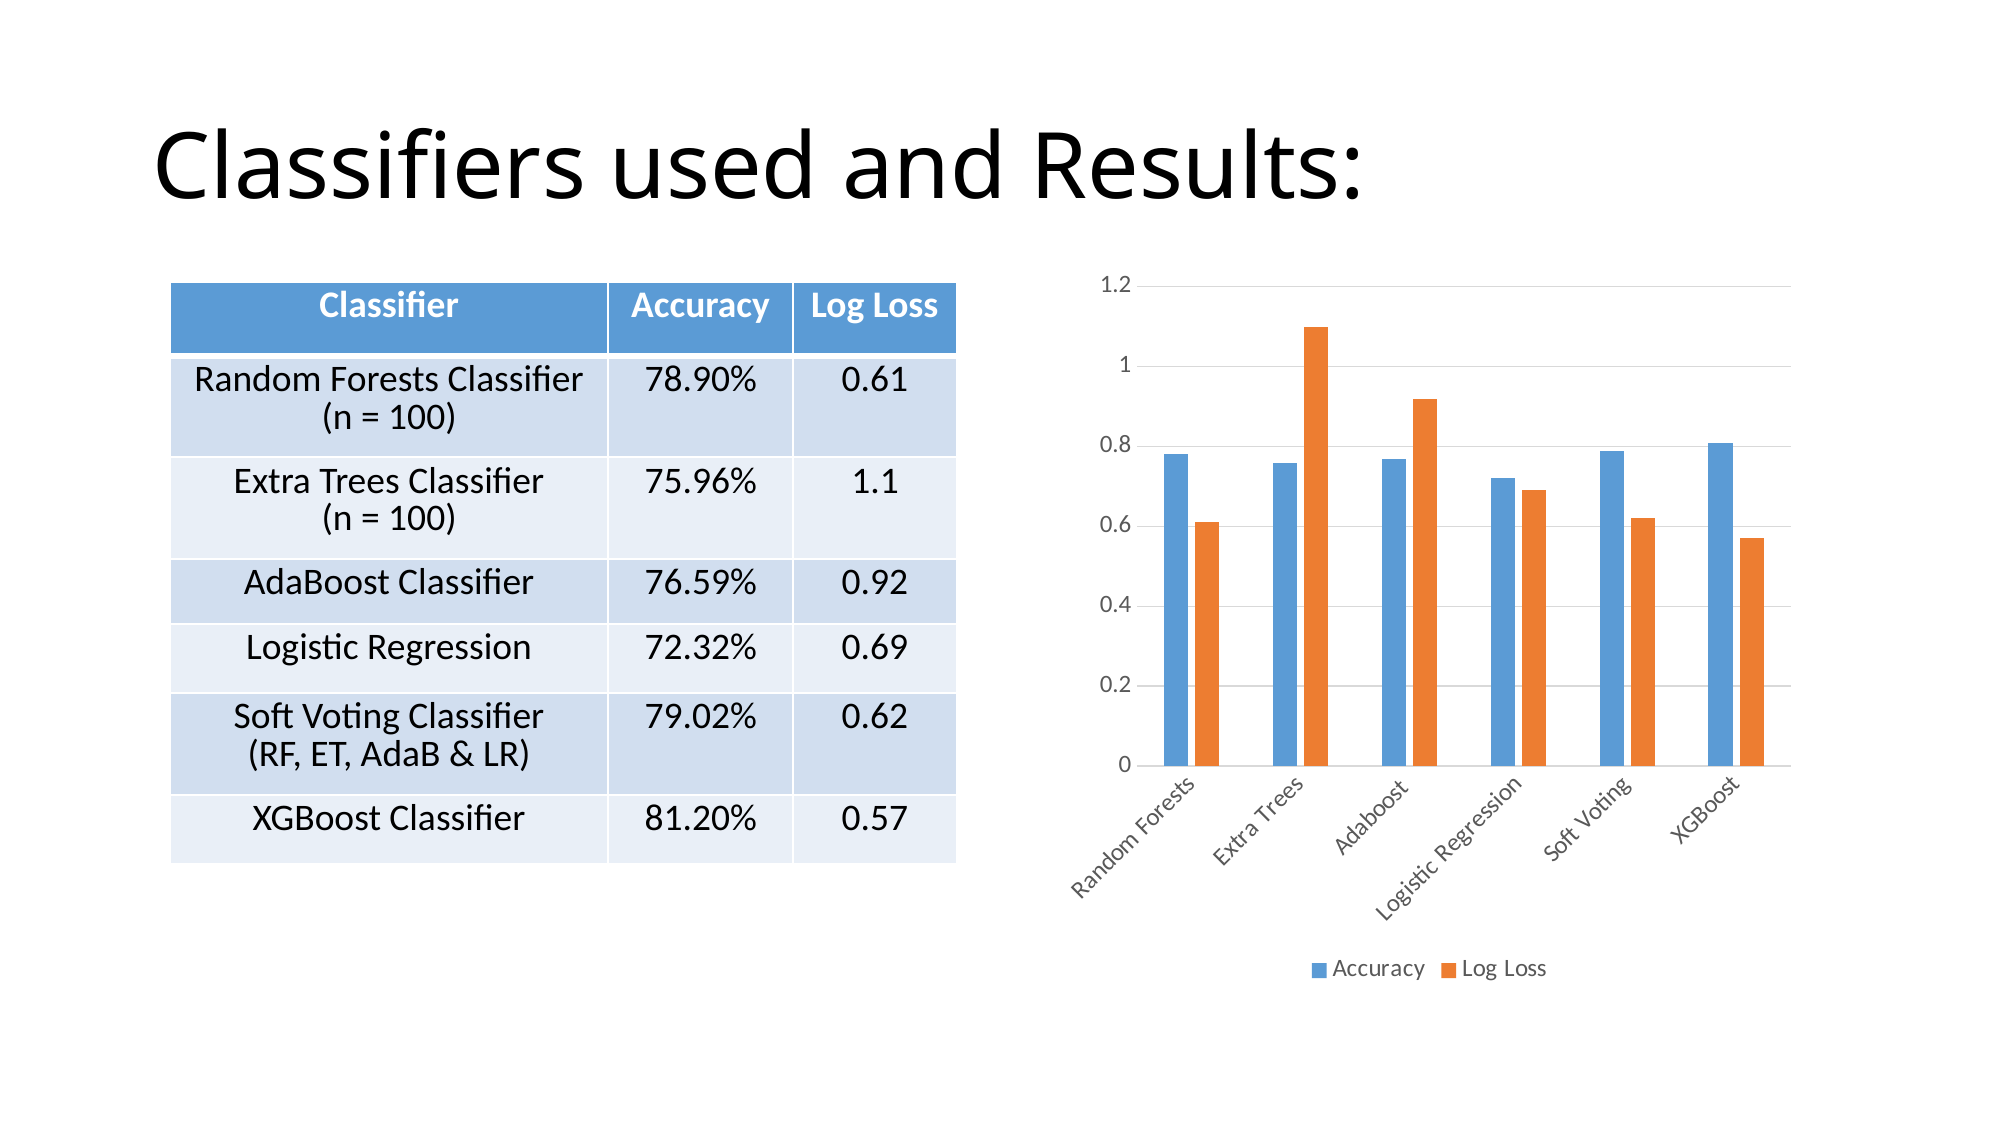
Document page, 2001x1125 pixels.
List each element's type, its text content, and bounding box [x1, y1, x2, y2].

table_cell 0.62 [794, 694, 956, 794]
table_cell Extra Trees Classifier (n = 100) [171, 458, 607, 558]
table_cell 76.59% [609, 560, 792, 623]
table_cell 0.57 [794, 796, 956, 863]
table_cell 0.61 [794, 359, 956, 456]
table_header Log Loss [794, 283, 956, 353]
table_cell AdaBoost Classifier [171, 560, 607, 623]
table_cell XGBoost Classifier [171, 796, 607, 863]
table_cell 0.69 [794, 625, 956, 692]
table_cell 75.96% [609, 458, 792, 558]
table_header Accuracy [609, 283, 792, 353]
chart [1052, 259, 1806, 990]
table_cell Soft Voting Classifier (RF, ET, AdaB & LR) [171, 694, 607, 794]
table_cell 72.32% [609, 625, 792, 692]
title Classifiers used and Results: [137, 59, 1863, 278]
table_cell 0.92 [794, 560, 956, 623]
table_cell Random Forests Classifier (n = 100) [171, 359, 607, 456]
table_cell 1.1 [794, 458, 956, 558]
table_cell 78.90% [609, 359, 792, 456]
table_cell Logistic Regression [171, 625, 607, 692]
table_cell 79.02% [609, 694, 792, 794]
table_header Classifier [171, 283, 607, 353]
table_cell 81.20% [609, 796, 792, 863]
